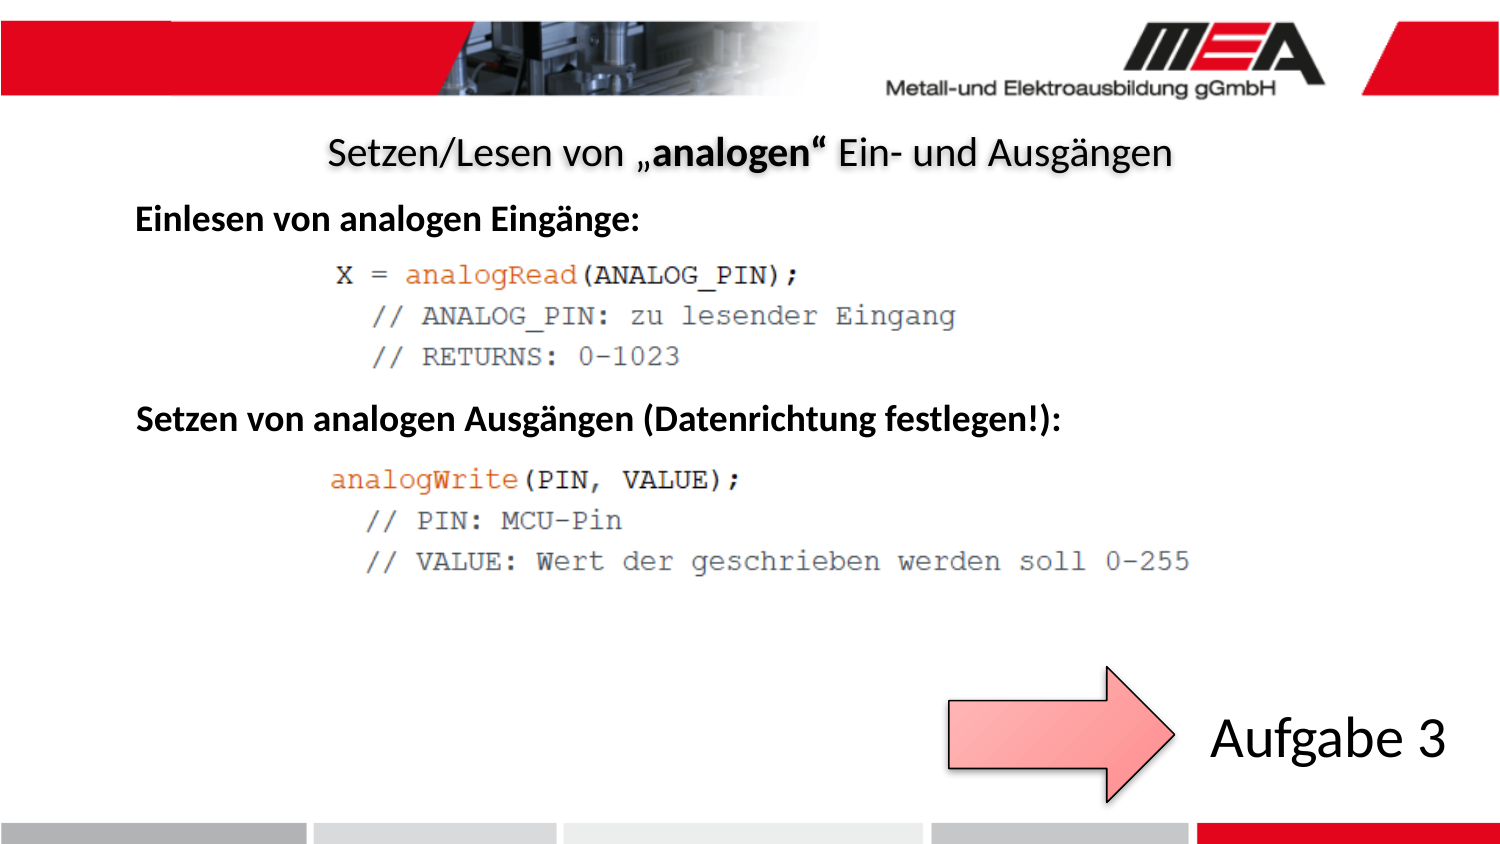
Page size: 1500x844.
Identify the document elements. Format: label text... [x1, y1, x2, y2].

text_box Setzen/Lesen von „analogen“ Ein- und Ausgängen [300, 116, 1201, 183]
text_box Einlesen von analogen Eingänge: [122, 187, 1402, 247]
picture [0, 822, 1500, 844]
picture [0, 20, 1500, 104]
picture [324, 250, 969, 378]
text_box Setzen von analogen Ausgängen (Datenrichtung festlegen!): [123, 387, 1202, 492]
picture [324, 465, 1208, 597]
text_box [948, 666, 1151, 803]
text_box Aufgabe 3 [1151, 675, 1500, 794]
